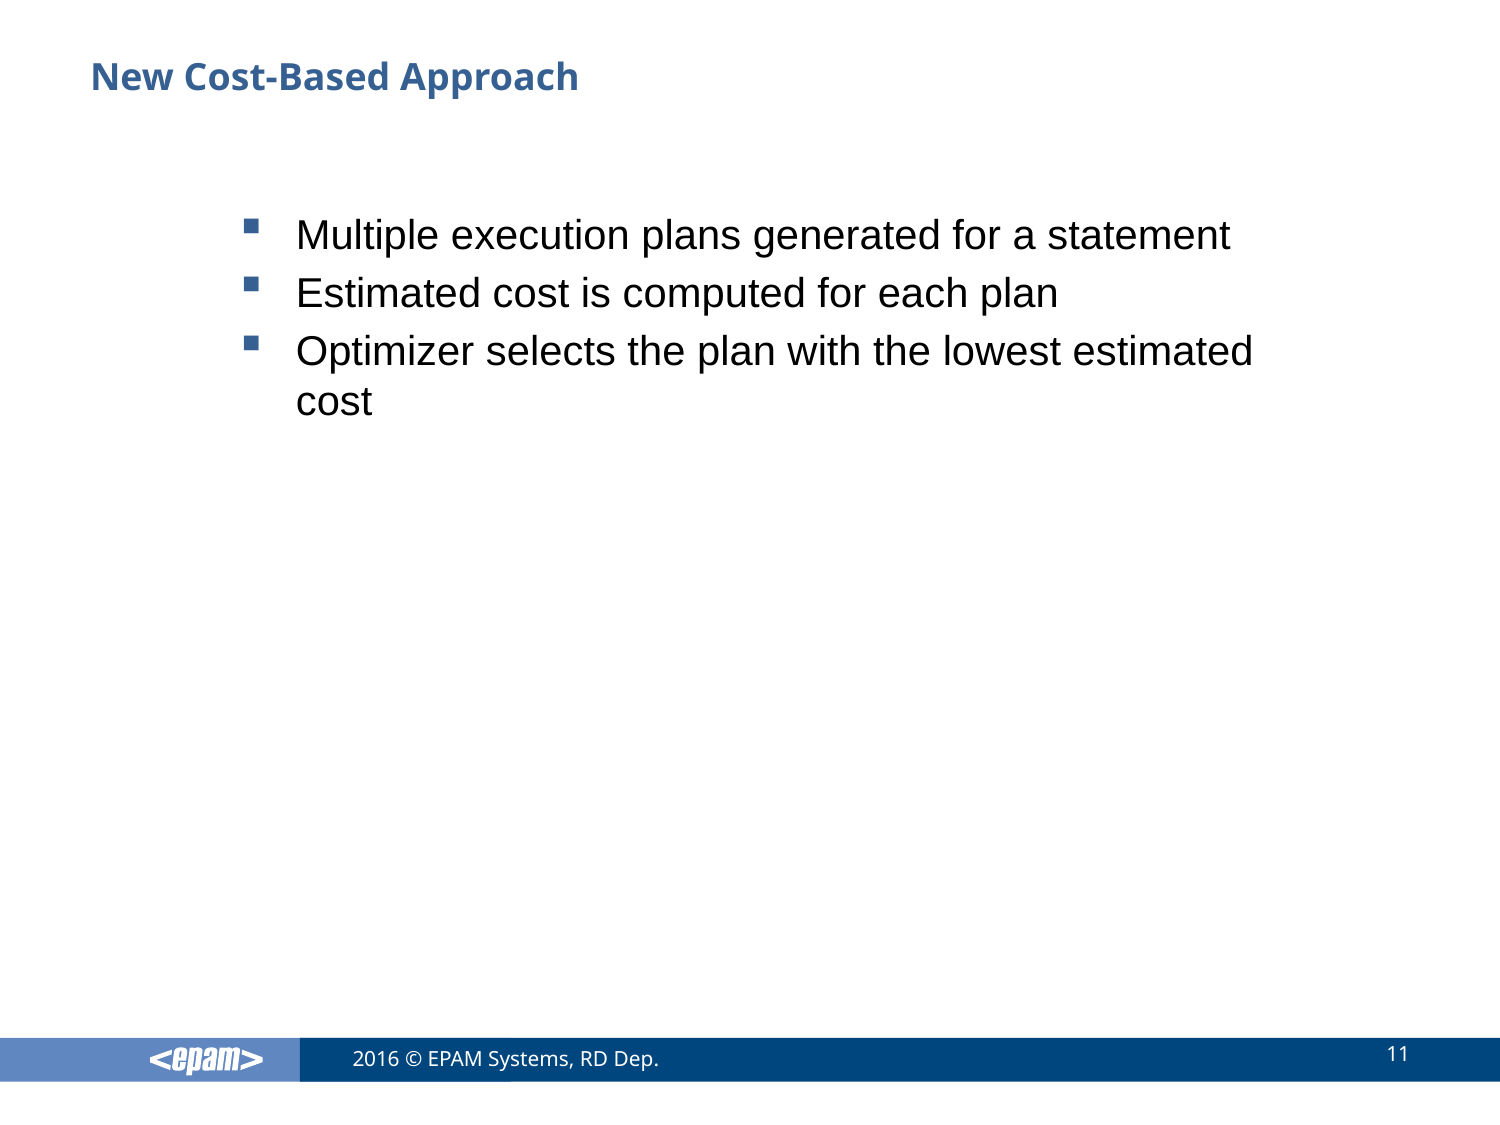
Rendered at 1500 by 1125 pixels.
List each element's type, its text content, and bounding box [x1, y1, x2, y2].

slide_number 11 [1262, 1025, 1425, 1085]
title New Cost-Based Approach [75, 45, 1425, 163]
footer 2016 © EPAM Systems, RD Dep. [337, 1028, 738, 1088]
list Multiple execution plans generated for a statement Estimated cost is computed for each plan Optimizer selects the plan with the lowest estimated cost [150, 200, 1350, 988]
